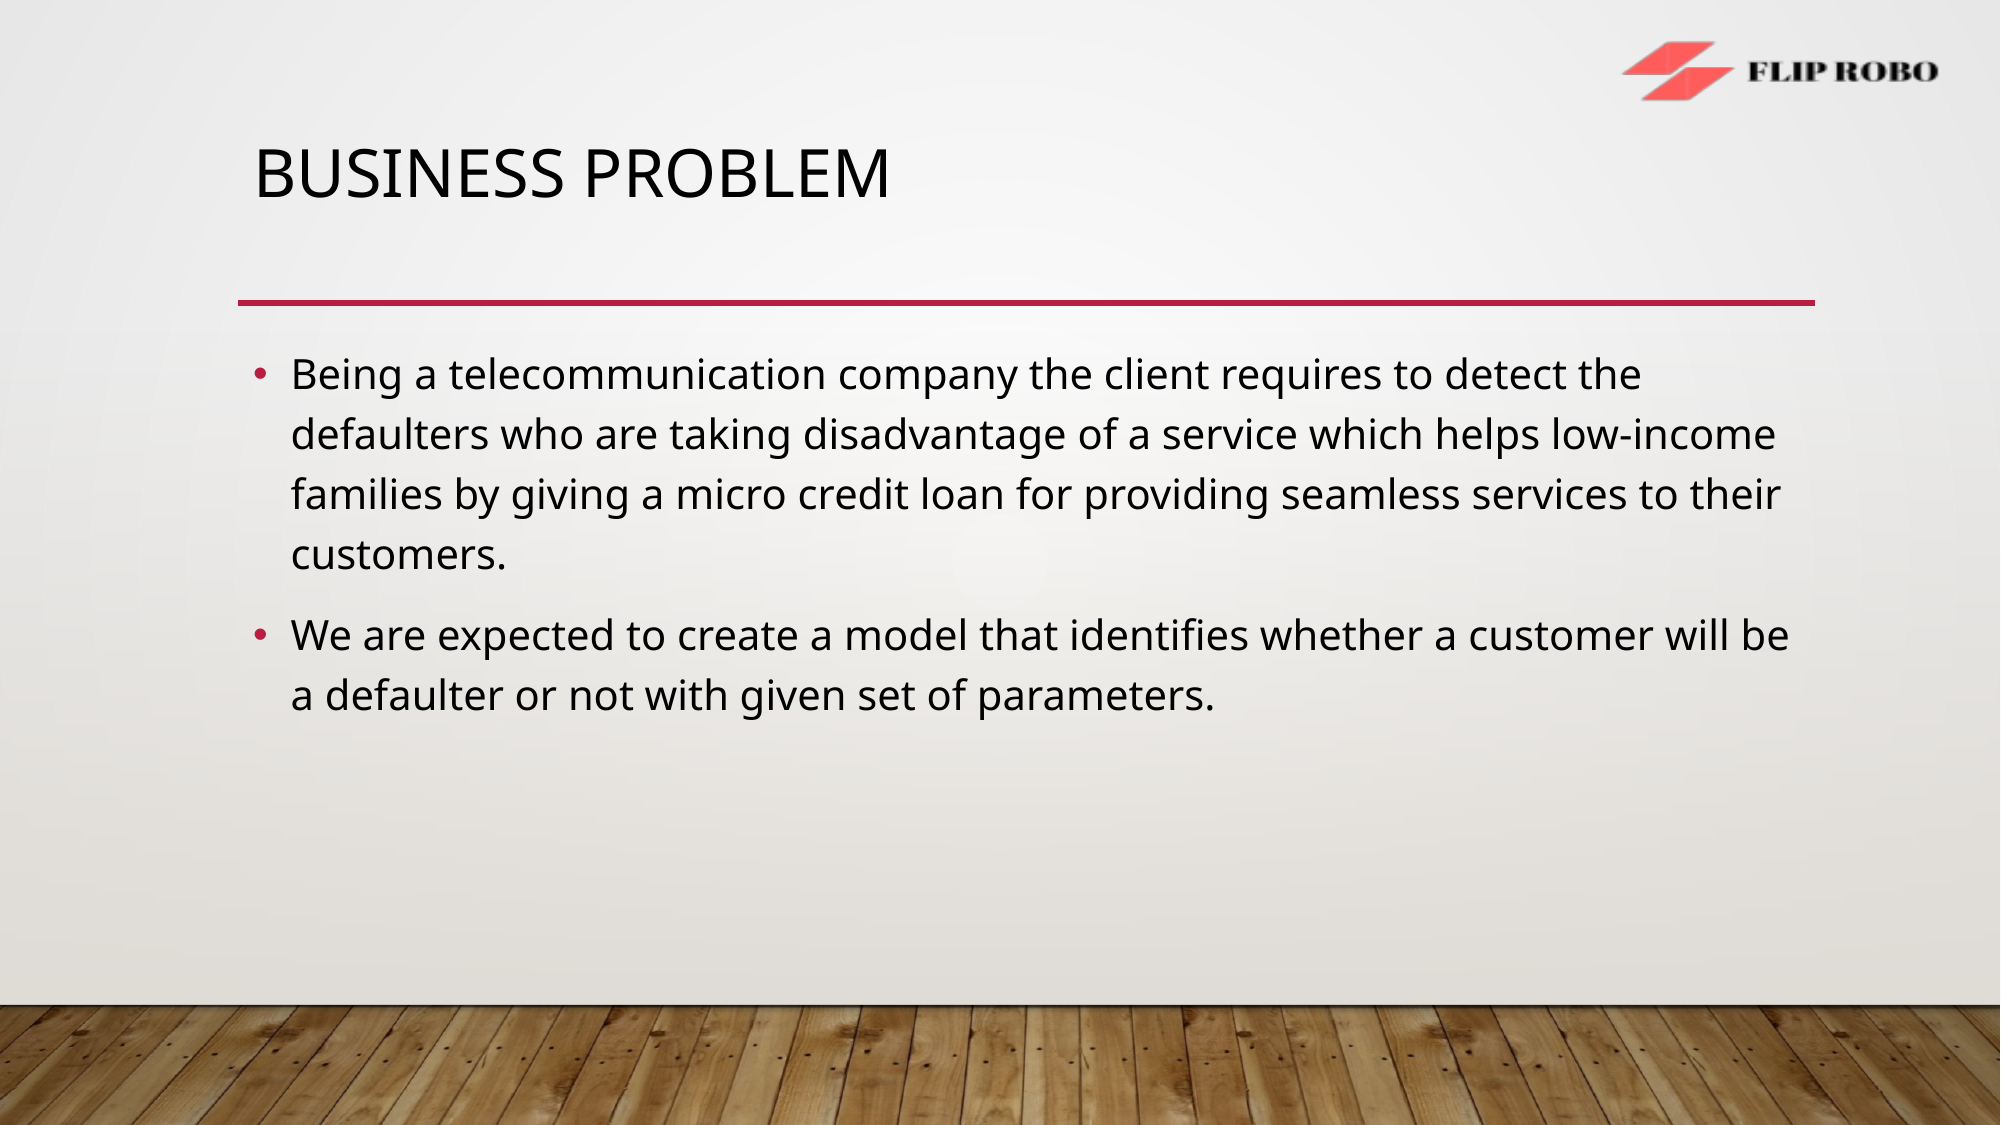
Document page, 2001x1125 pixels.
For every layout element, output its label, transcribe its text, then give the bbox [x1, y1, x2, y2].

title Business Problem [238, 131, 1814, 305]
list Being a telecommunication company the client requires to detect the defaulters who are taking disadvantage of a service which helps low-income families by giving a micro credit loan for providing seamless services to their customers. We are expected to create a model that identifies whether a customer will be a defaulter or not with given set of parameters. [238, 330, 1814, 673]
picture [1572, 0, 2000, 247]
picture [0, 1005, 2000, 1125]
